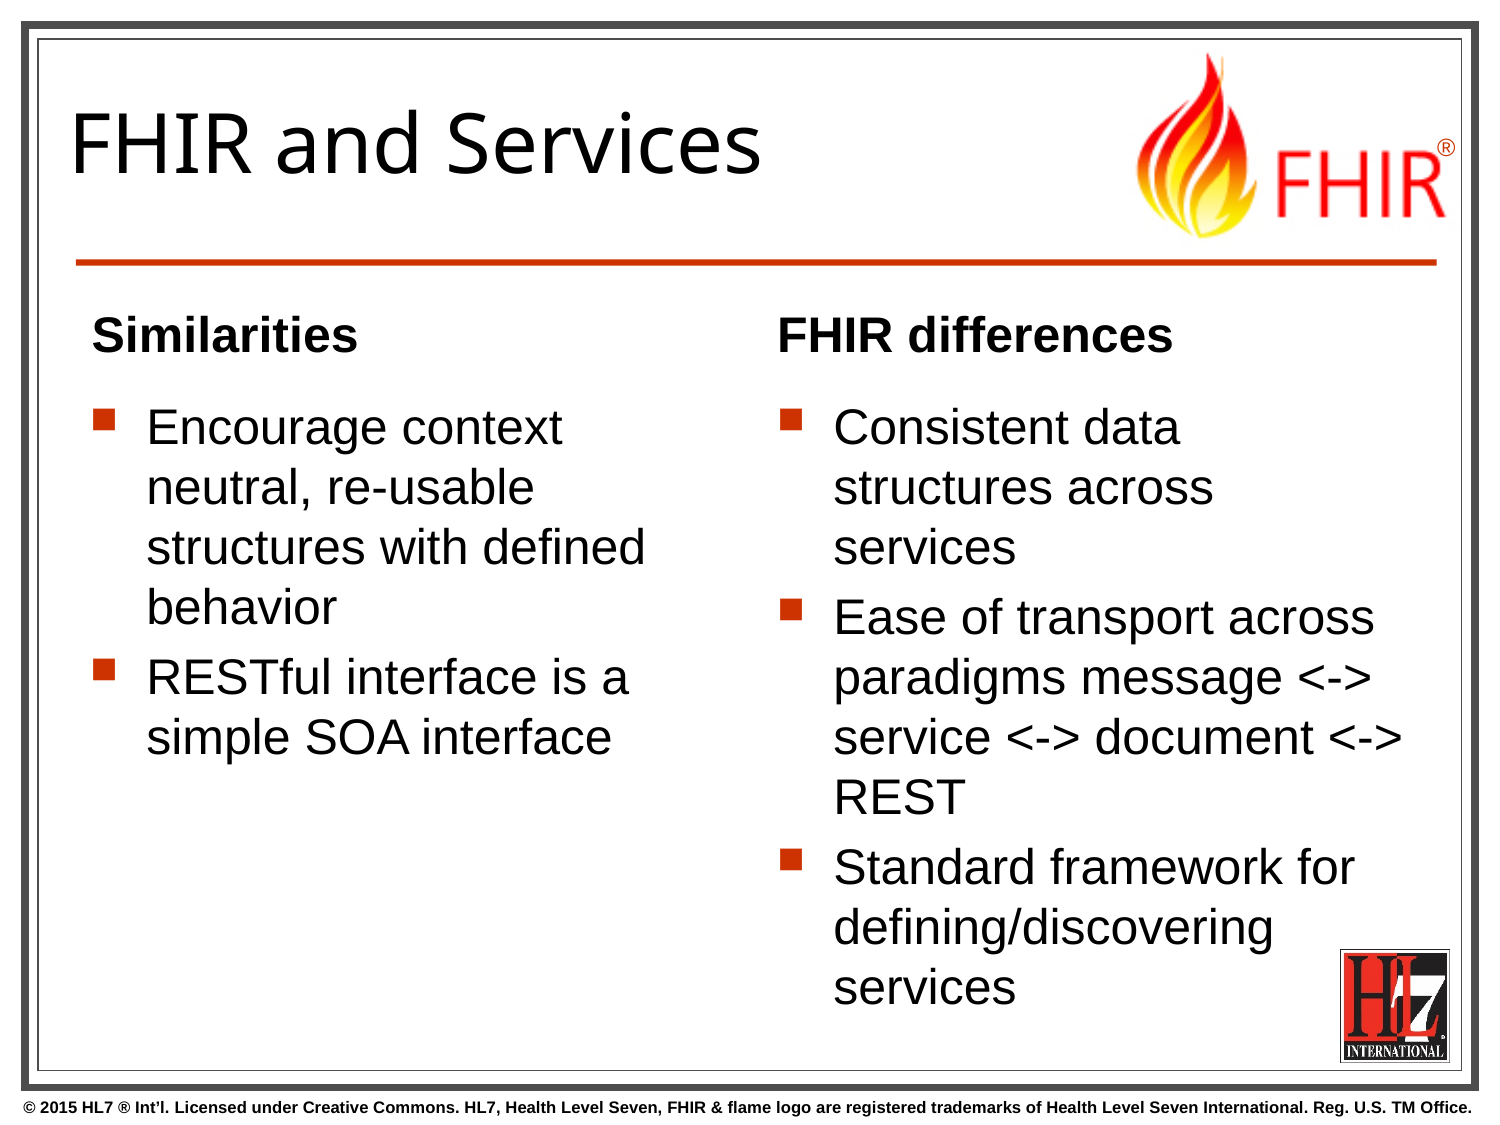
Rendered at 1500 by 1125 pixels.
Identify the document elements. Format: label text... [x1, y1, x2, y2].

picture [1340, 949, 1450, 1063]
list Similarities [76, 280, 740, 386]
title FHIR and Services [53, 54, 1128, 244]
picture [1124, 42, 1458, 249]
list Consistent data structures across services Ease of transport across paradigms message <-> service <-> document <-> REST Standard framework for defining/discovering services [761, 386, 1425, 1059]
list FHIR differences [761, 280, 1425, 386]
list Encourage context neutral, re-usable structures with defined behavior RESTful interface is a simple SOA interface [75, 386, 738, 1059]
